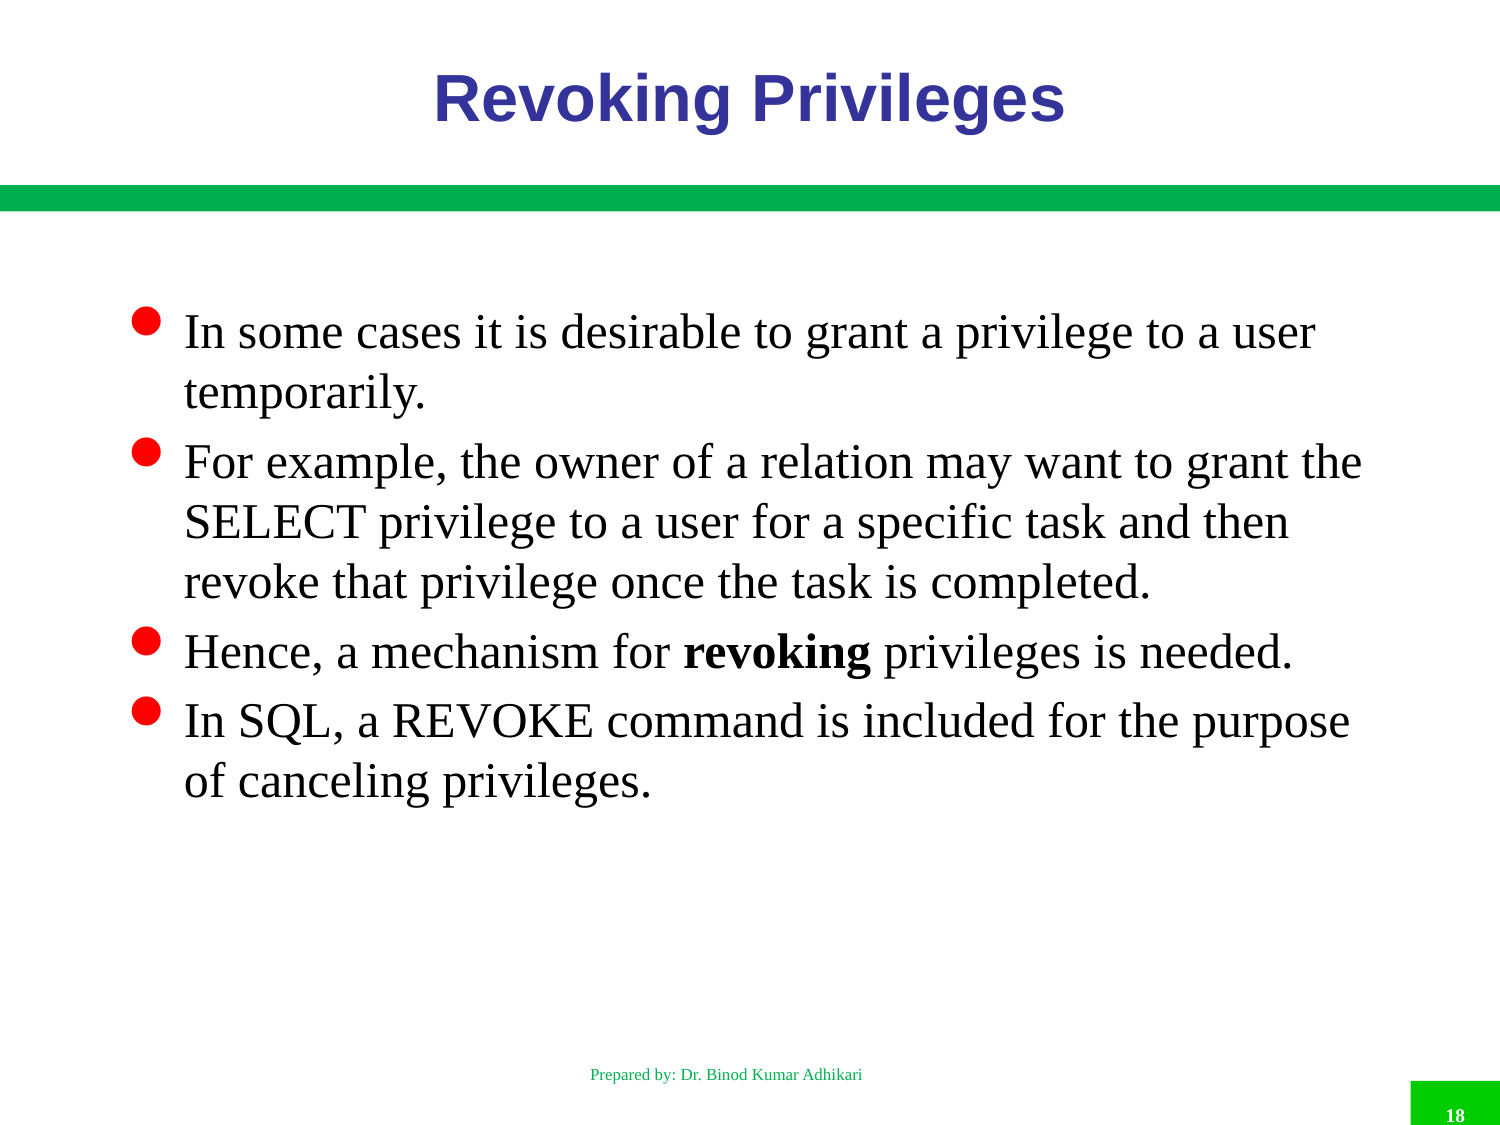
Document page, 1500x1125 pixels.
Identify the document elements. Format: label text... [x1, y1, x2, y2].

title Revoking Privileges [112, 26, 1388, 163]
slide_number 18 [1410, 1080, 1500, 1125]
footer Prepared by: Dr. Binod Kumar Adhikari [465, 1025, 988, 1100]
list In some cases it is desirable to grant a privilege to a user temporarily. For example, the owner of a relation may want to grant the SELECT privilege to a user for a specific task and then revoke that privilege once the task is completed. Hence, a mechanism for revoking privileges is needed. In SQL, a REVOKE command is included for the purpose of canceling privileges. [112, 290, 1388, 850]
